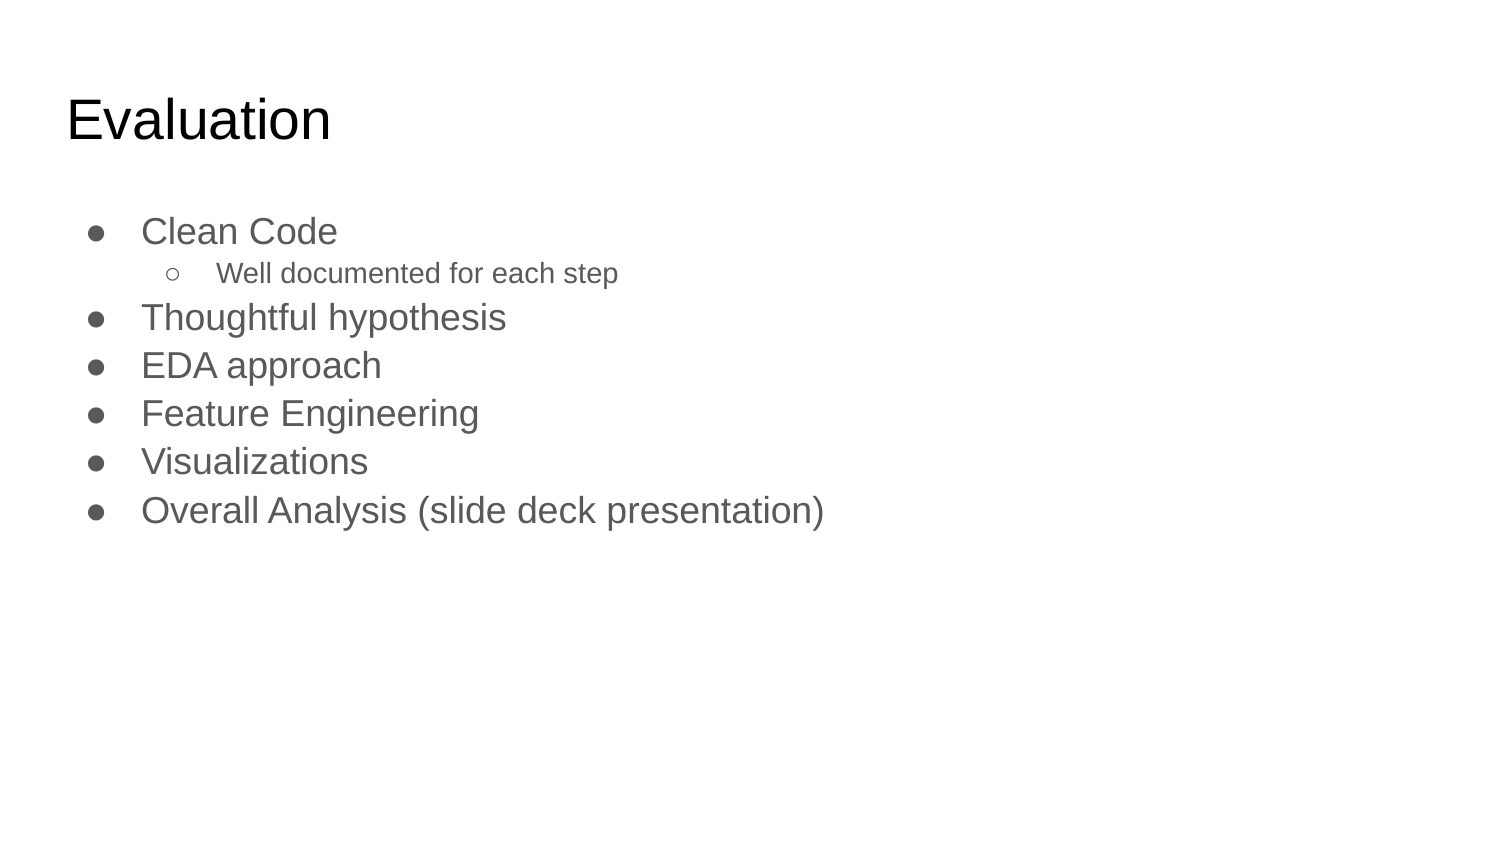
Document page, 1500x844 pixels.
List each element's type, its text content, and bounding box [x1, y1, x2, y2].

title Evaluation [51, 72, 1449, 167]
list Clean Code Well documented for each step Thoughtful hypothesis EDA approach Feature Engineering Visualizations Overall Analysis (slide deck presentation) [51, 189, 1449, 750]
